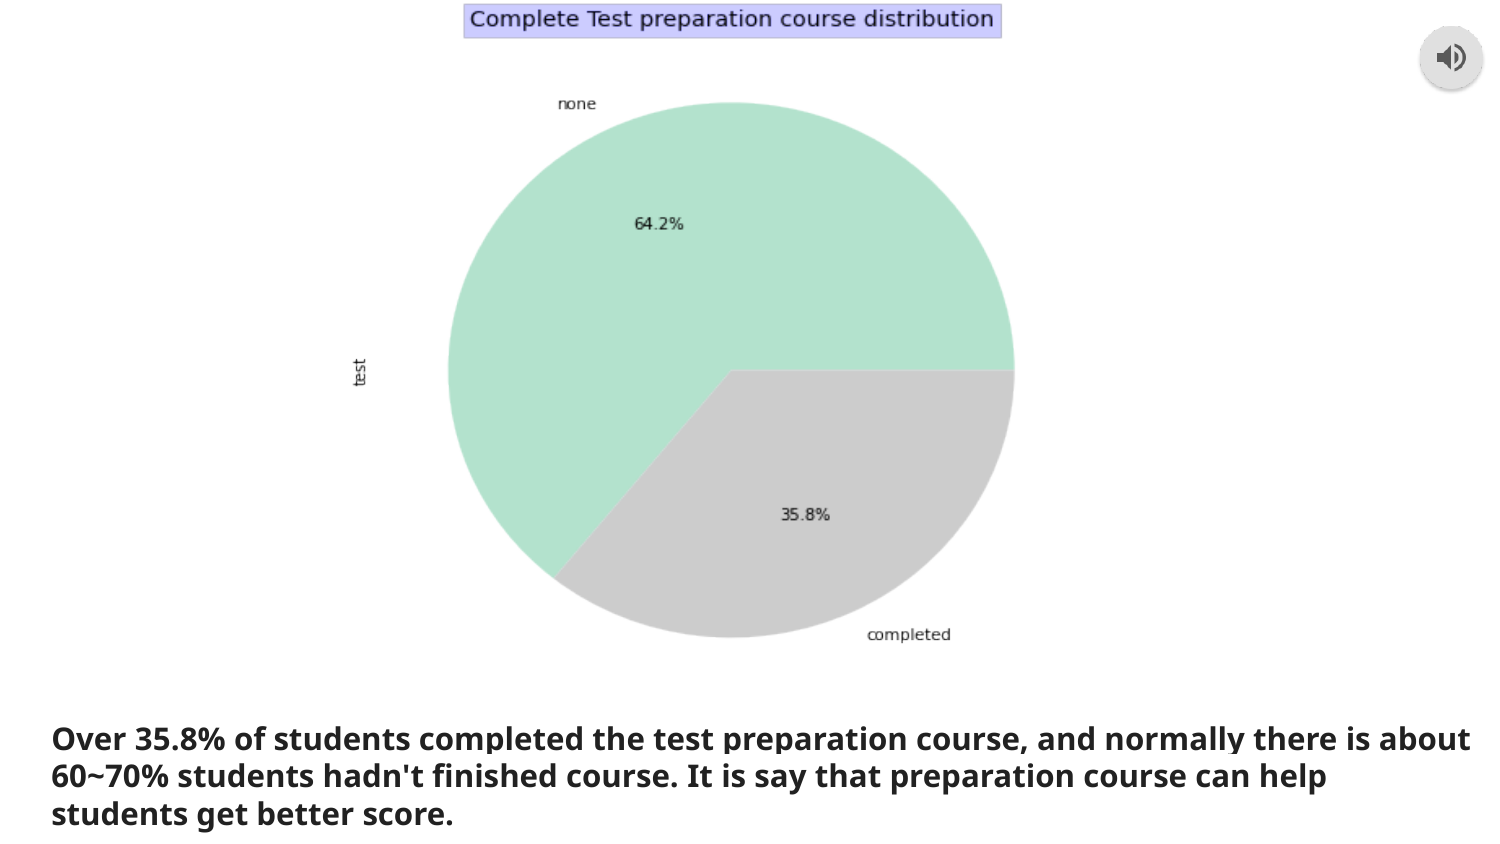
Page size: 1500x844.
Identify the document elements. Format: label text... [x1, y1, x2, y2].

picture [343, 0, 1097, 717]
picture [1412, 19, 1489, 96]
text_box Over 35.8% of students completed the test preparation course, and normally there is about 60~70% students hadn't finished course. It is say that preparation course can help students get better score. [36, 703, 1489, 844]
